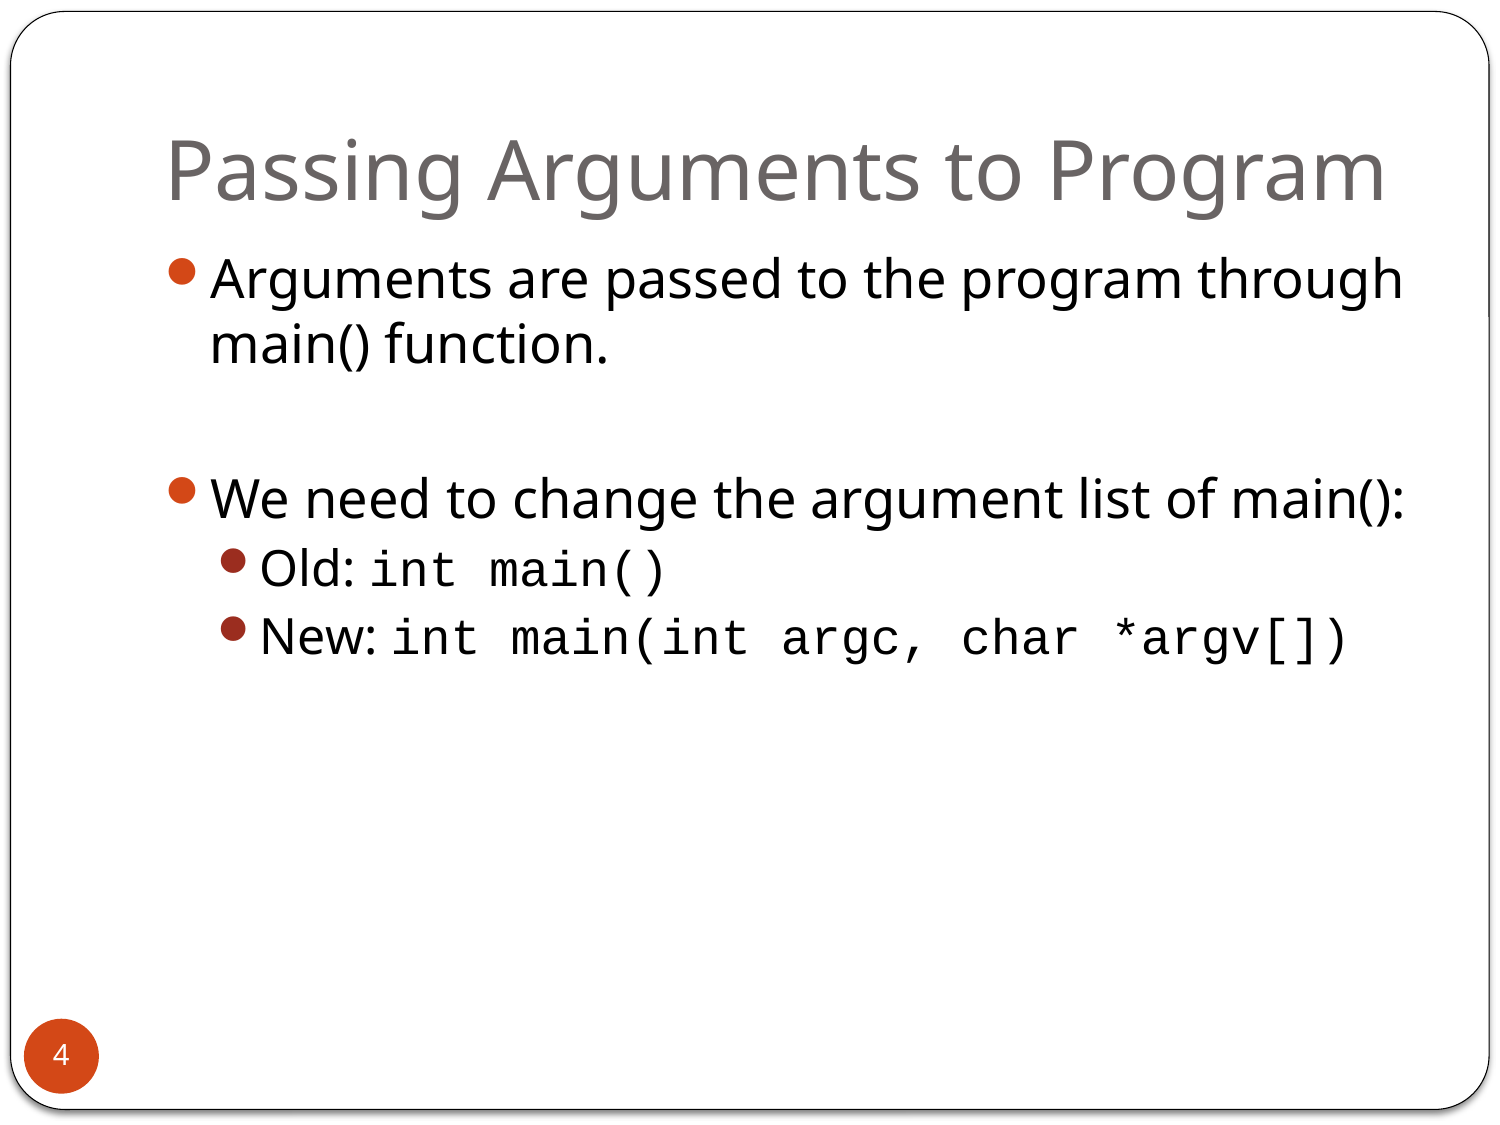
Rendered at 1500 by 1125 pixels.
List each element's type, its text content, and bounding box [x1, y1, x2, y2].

slide_number 4 [23, 1018, 99, 1094]
list Arguments are passed to the program through main() function. We need to change the argument list of main(): Old: int main() New: int main(int argc, char *argv[]) [150, 237, 1425, 988]
title Passing Arguments to Program [150, 45, 1425, 233]
